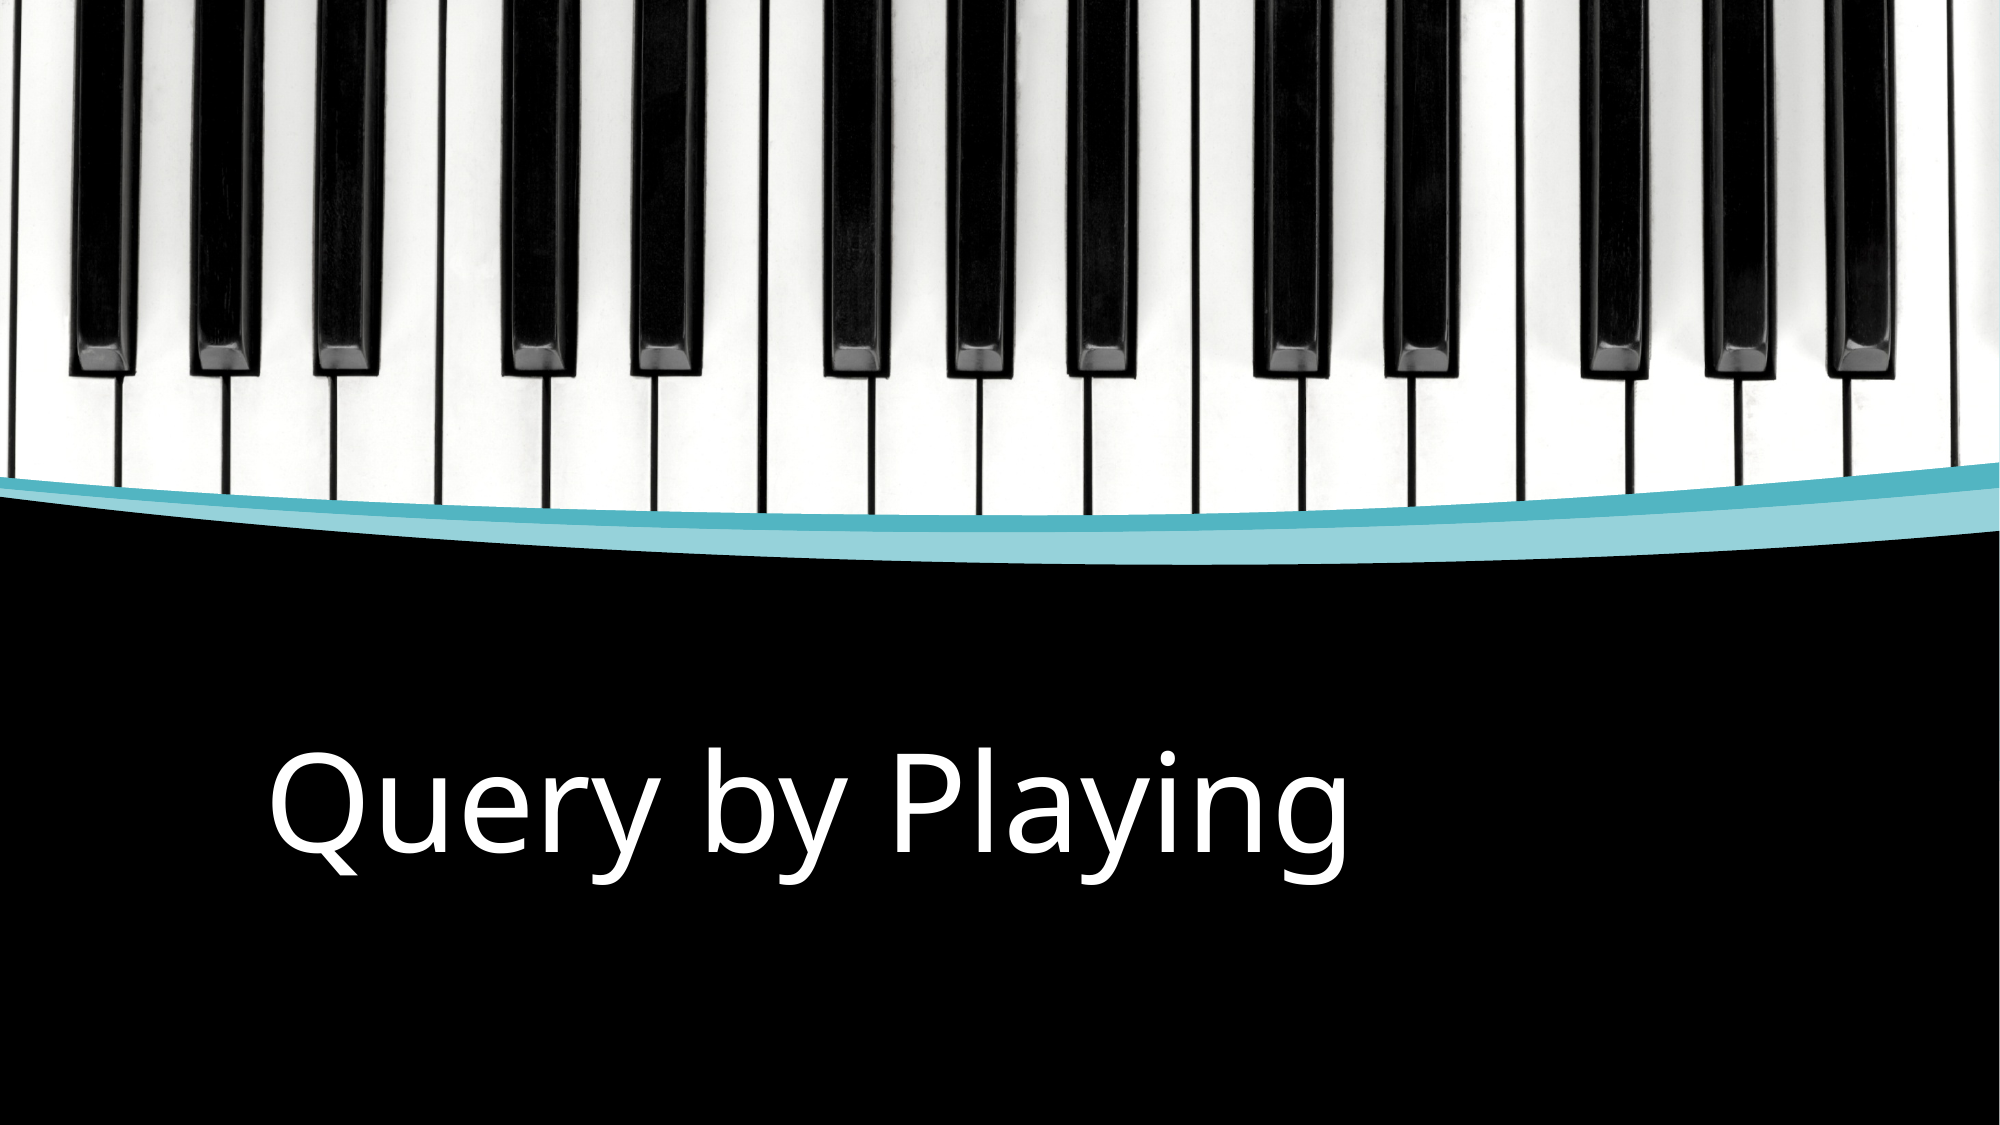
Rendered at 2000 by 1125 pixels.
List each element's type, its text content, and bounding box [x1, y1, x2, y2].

title Query by Playing [249, 575, 1750, 889]
picture [0, 0, 2000, 516]
